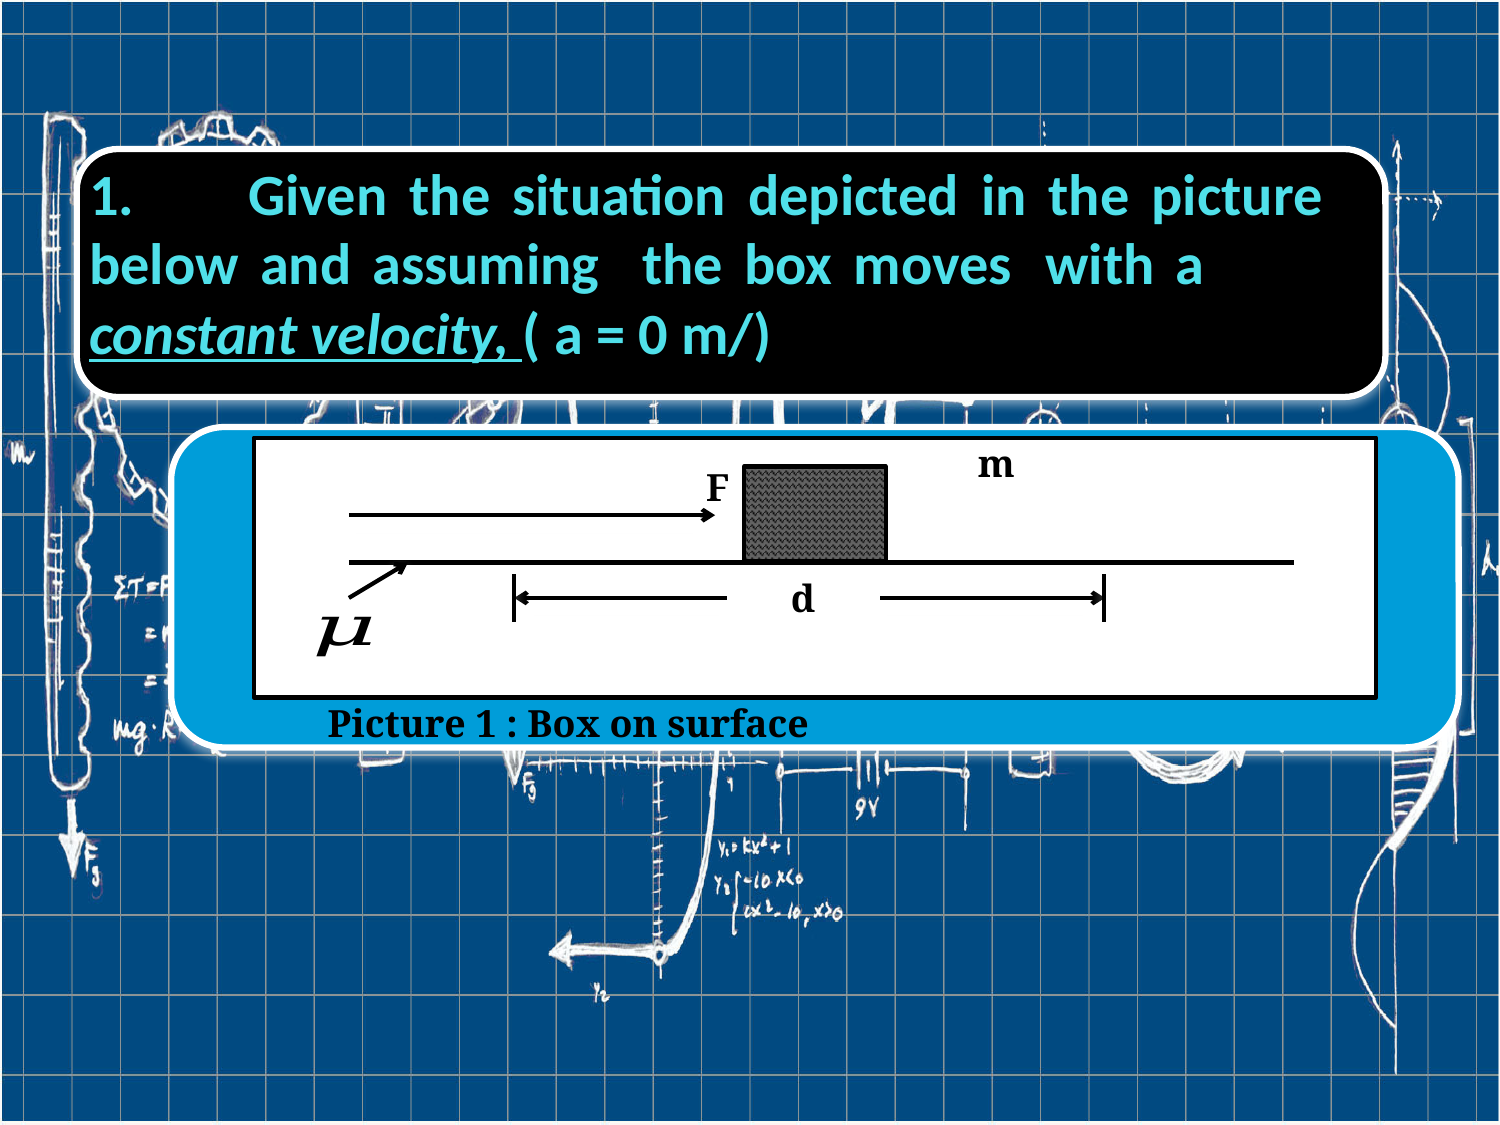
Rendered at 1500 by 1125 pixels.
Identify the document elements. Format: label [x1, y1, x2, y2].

picture [0, 0, 1500, 1125]
text_box [348, 562, 409, 599]
